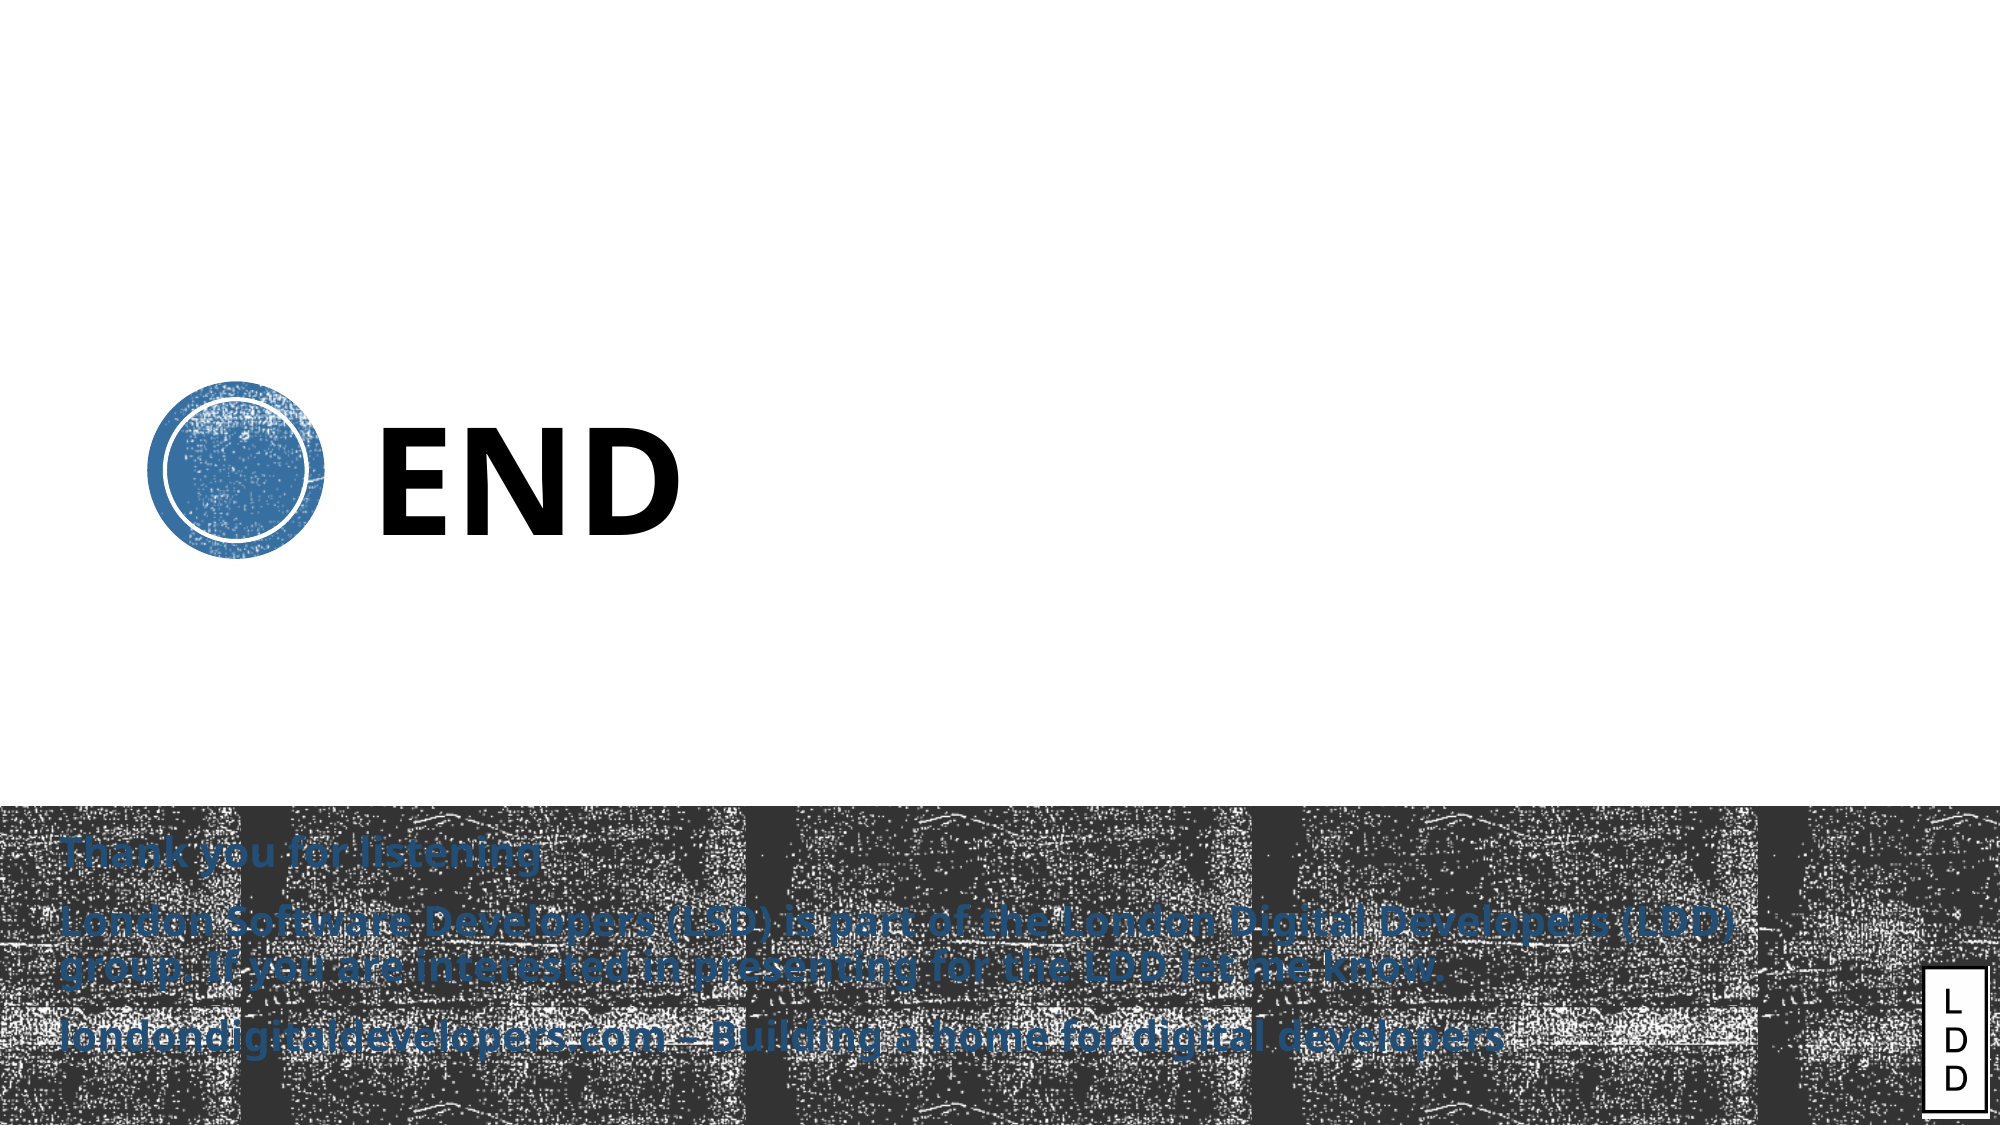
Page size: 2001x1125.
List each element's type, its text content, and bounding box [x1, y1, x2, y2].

list Thank you for listening London Software Developers (LSD) is part of the London Digital Developers (LDD) group. If you are interested in presenting for the LDD let me know. londondigitaldevelopers.com – Building a home for digital developers [43, 823, 1841, 999]
title END [355, 201, 1878, 779]
picture [1922, 966, 1990, 1119]
